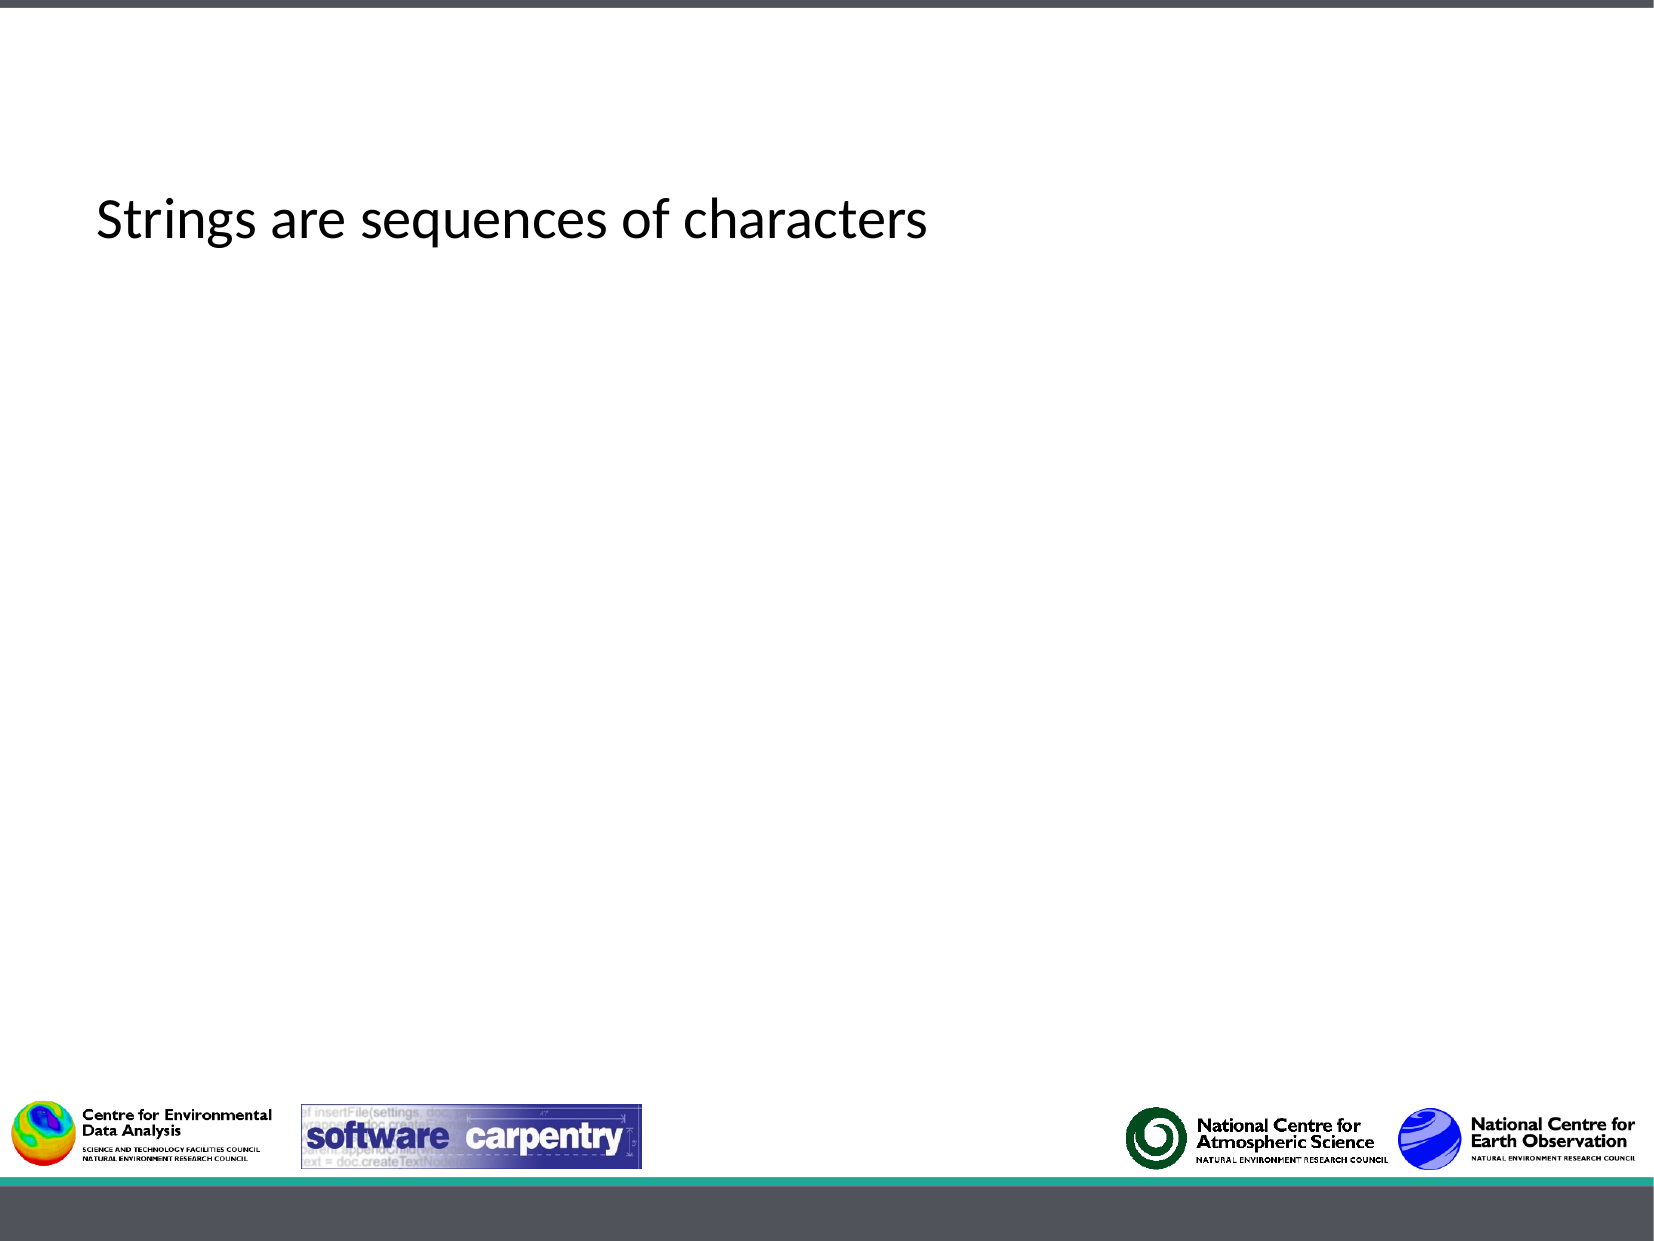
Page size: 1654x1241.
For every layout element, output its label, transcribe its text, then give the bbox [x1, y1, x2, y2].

text_box Strings are sequences of characters [81, 138, 1094, 258]
picture [0, 0, 1654, 1241]
